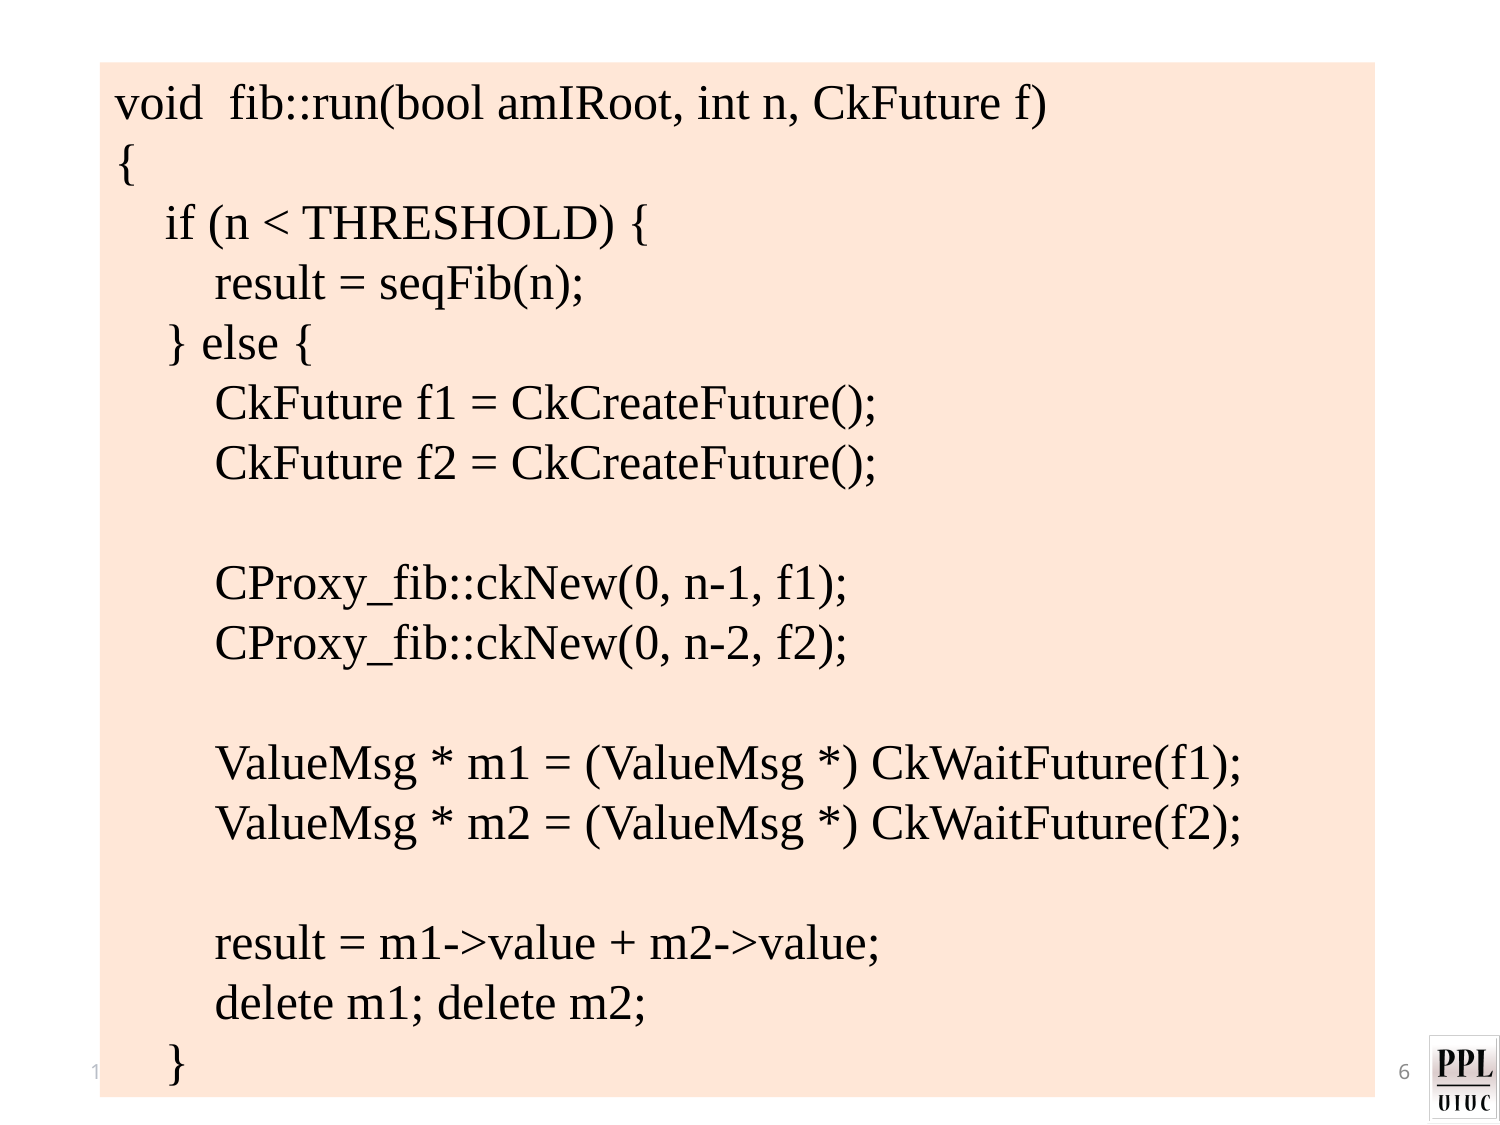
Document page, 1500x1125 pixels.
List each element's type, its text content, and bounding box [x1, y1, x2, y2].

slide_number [75, 1042, 425, 1103]
picture [1425, 1032, 1500, 1125]
footer cs598LVK [512, 1098, 988, 1103]
text_box void fib::run(bool amIRoot, int n, CkFuture f) { if (n < THRESHOLD) { result = seqFib(n); } else { CkFuture f1 = CkCreateFuture(); CkFuture f2 = CkCreateFuture(); CProxy_fib::ckNew(0, n-1, f1); CProxy_fib::ckNew(0, n-2, f2); ValueMsg * m1 = (ValueMsg *) CkWaitFuture(f1); ValueMsg * m2 = (ValueMsg *) CkWaitFuture(f2); result = m1->value + m2->value; delete m1; delete m2; } [99, 62, 1375, 1098]
slide_number 6 [1074, 1042, 1425, 1103]
